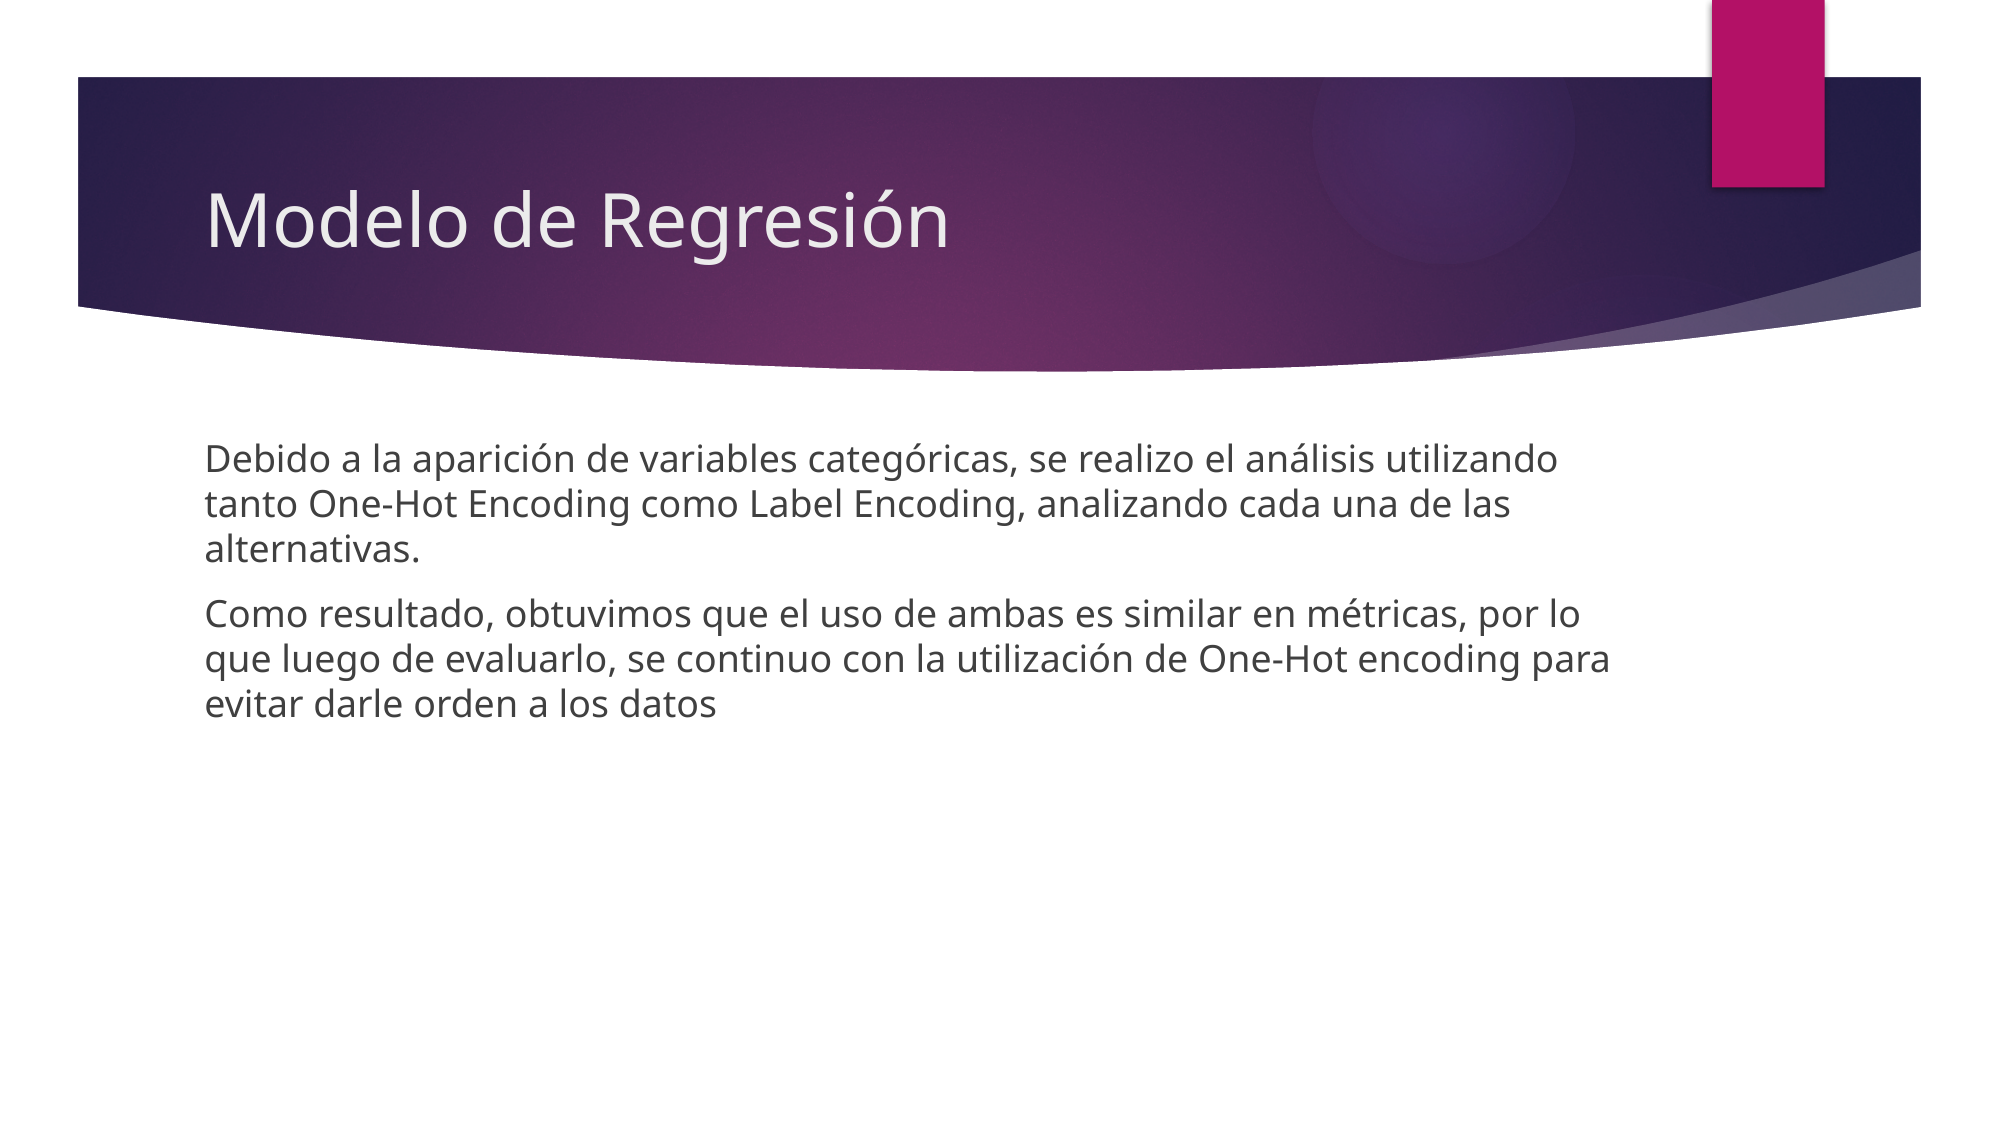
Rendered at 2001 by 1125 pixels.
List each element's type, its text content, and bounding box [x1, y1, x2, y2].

list Debido a la aparición de variables categóricas, se realizo el análisis utilizando tanto One-Hot Encoding como Label Encoding, analizando cada una de las alternativas. Como resultado, obtuvimos que el uso de ambas es similar en métricas, por lo que luego de evaluarlo, se continuo con la utilización de One-Hot encoding para evitar darle orden a los datos [189, 427, 1638, 988]
title Modelo de Regresión [189, 159, 1627, 276]
